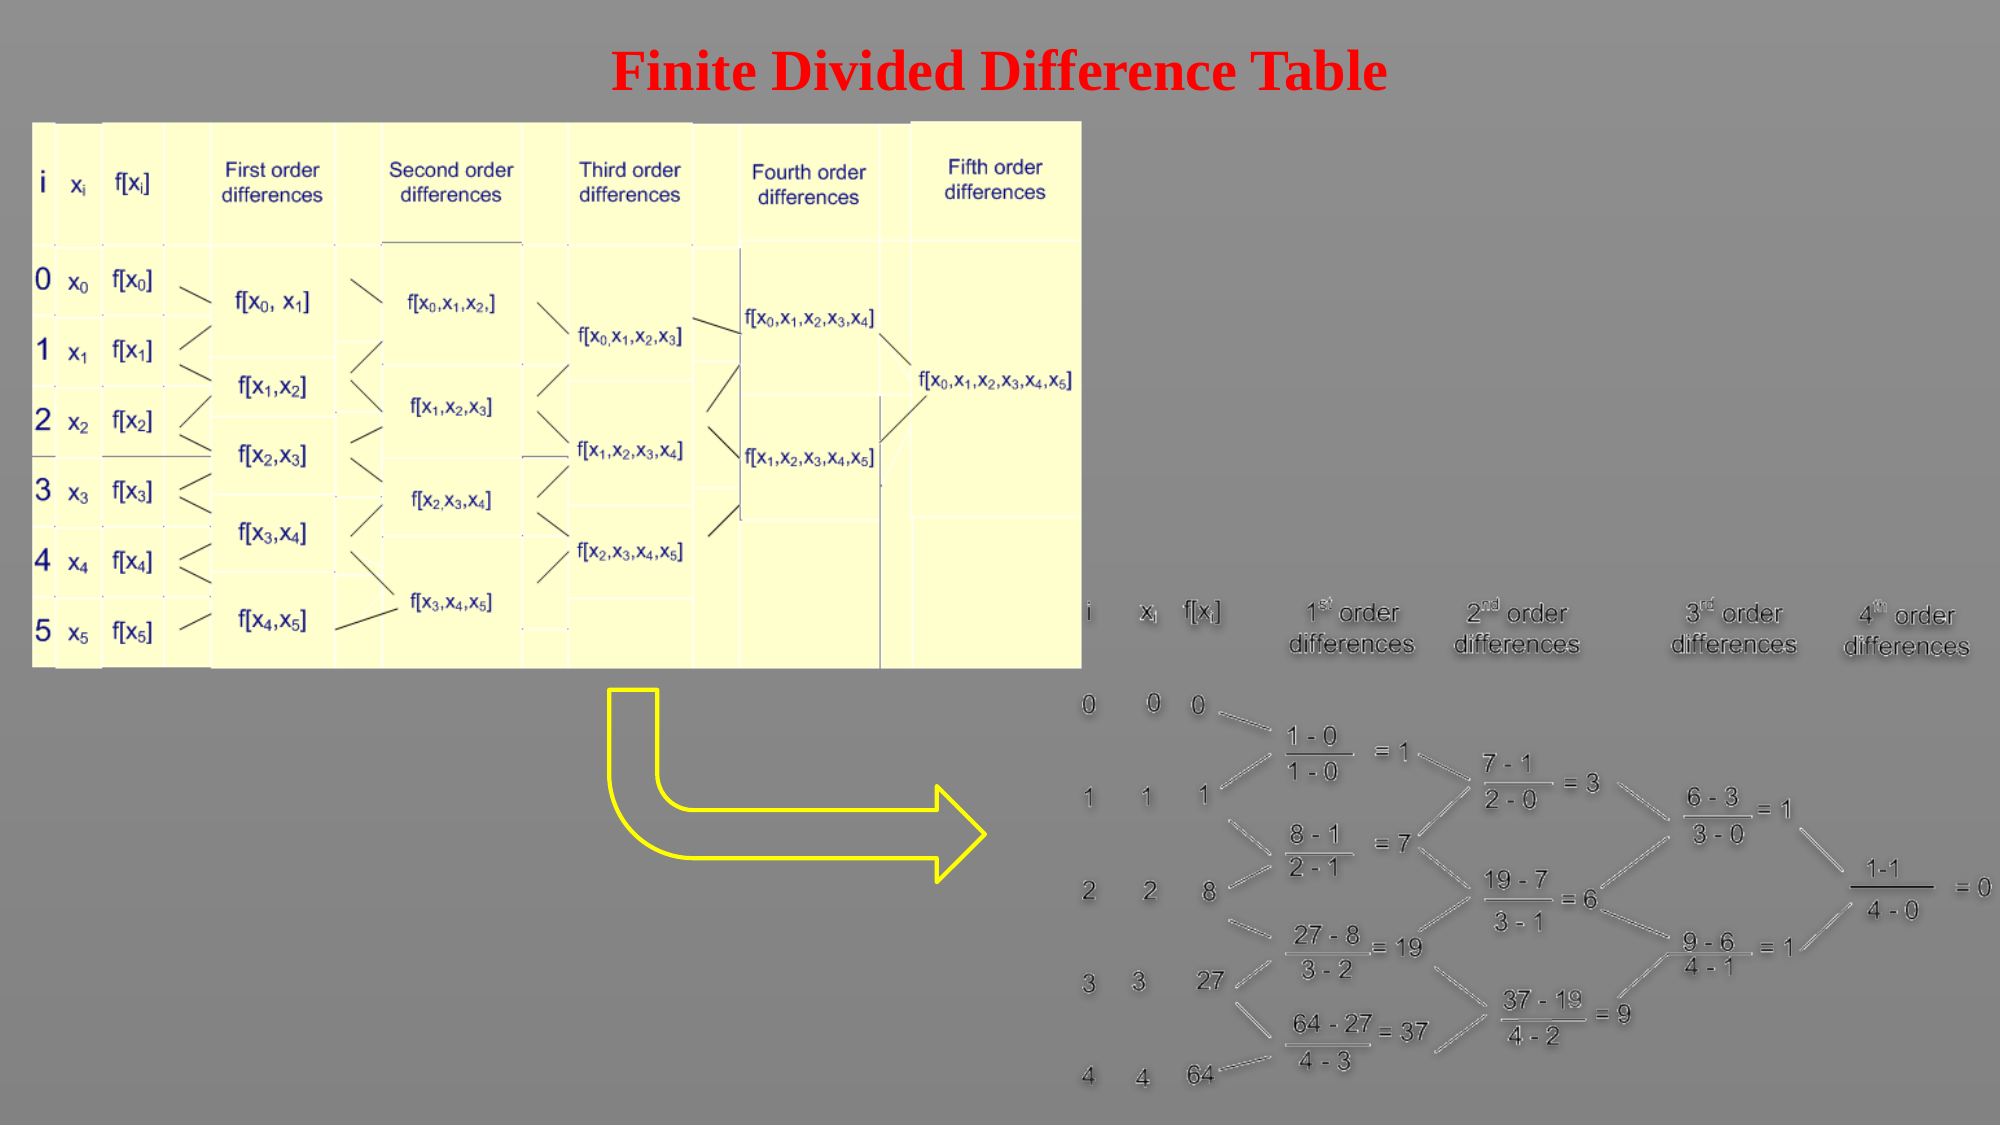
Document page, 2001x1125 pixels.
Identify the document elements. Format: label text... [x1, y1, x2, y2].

title Finite Divided Difference Table [99, 13, 1900, 121]
picture [31, 120, 1992, 1095]
text_box [609, 689, 985, 883]
